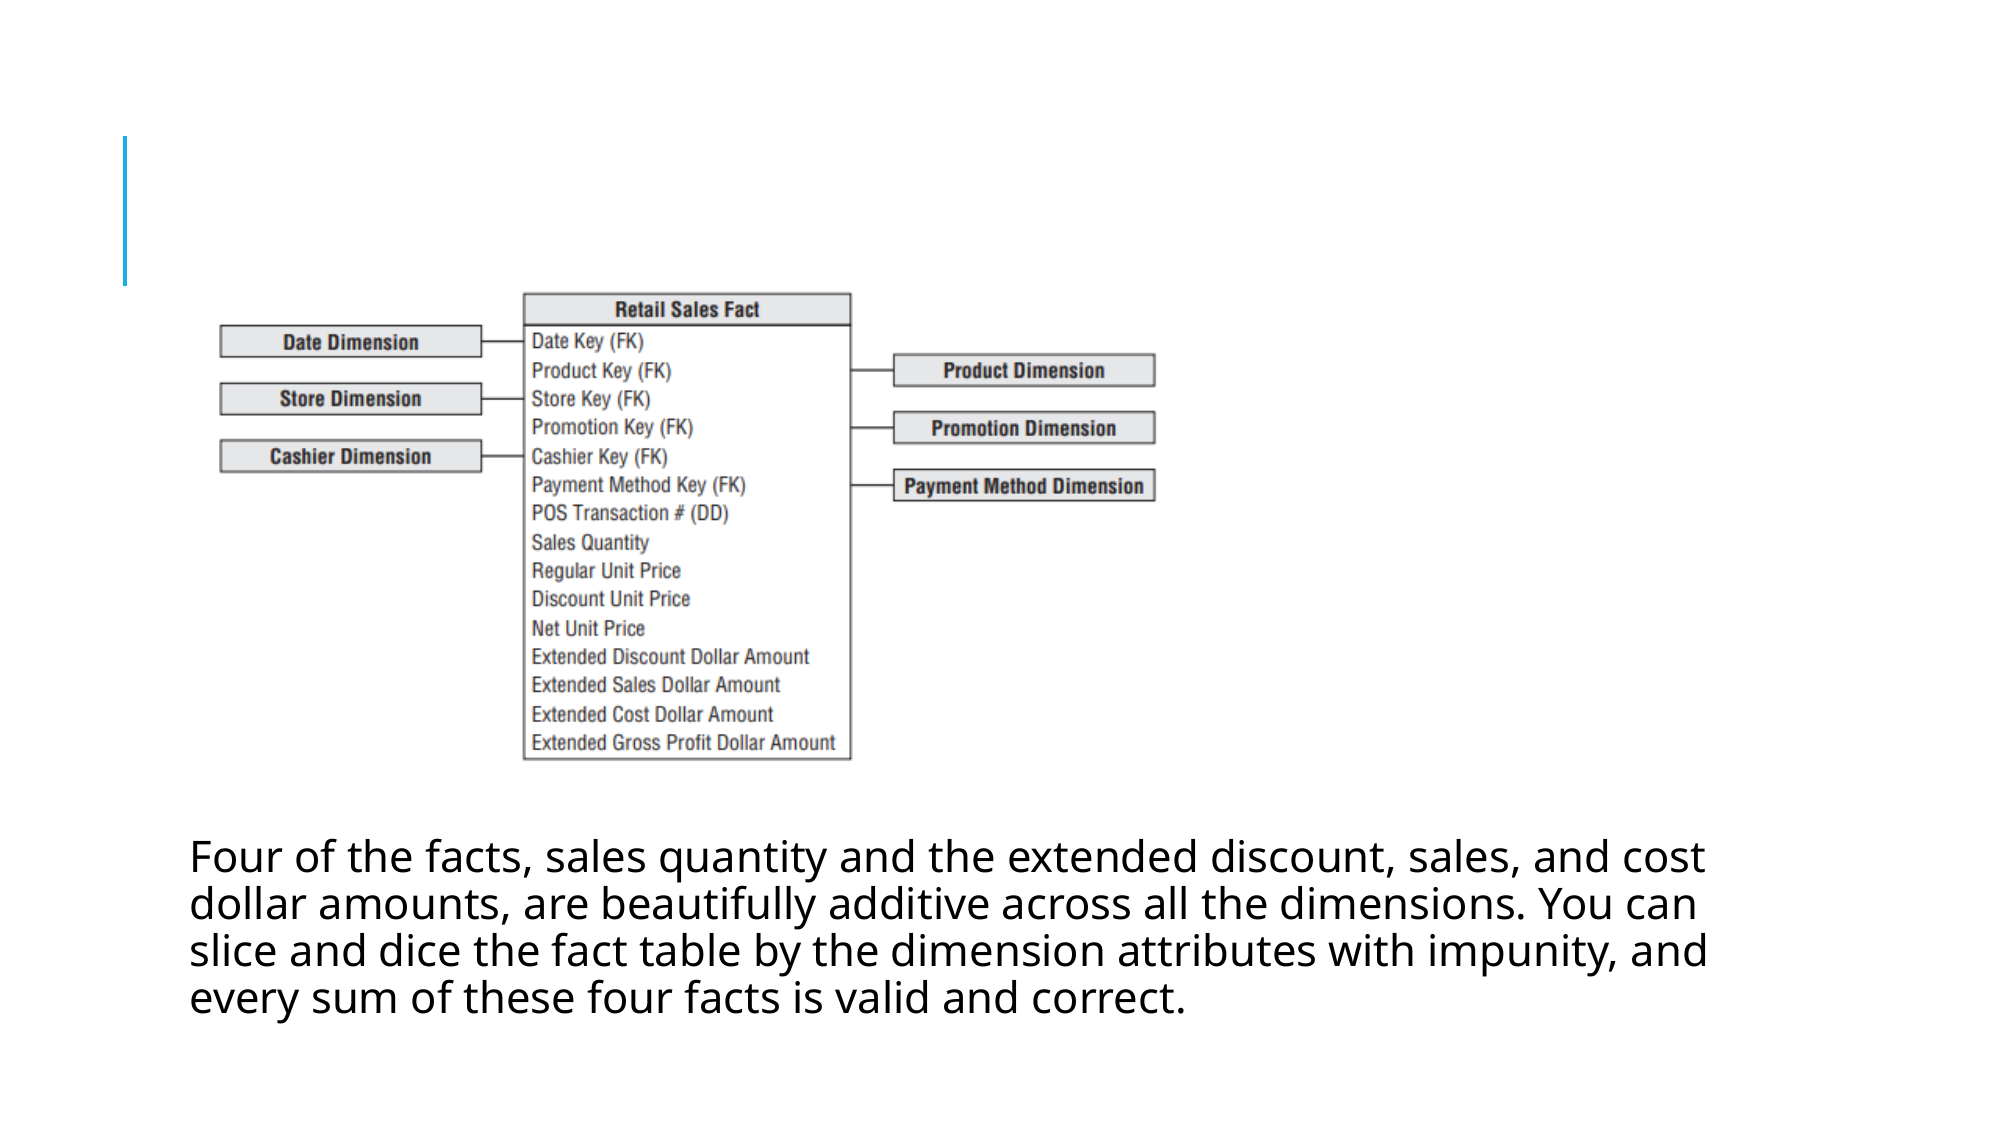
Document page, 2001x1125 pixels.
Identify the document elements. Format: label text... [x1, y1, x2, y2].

list Four of the facts, sales quantity and the extended discount, sales, and cost dollar amounts, are beautifully additive across all the dimensions. You can slice and dice the fact table by the dimension attributes with impunity, and every sum of these four facts is valid and correct. [168, 375, 1763, 1035]
picture [167, 260, 1200, 784]
